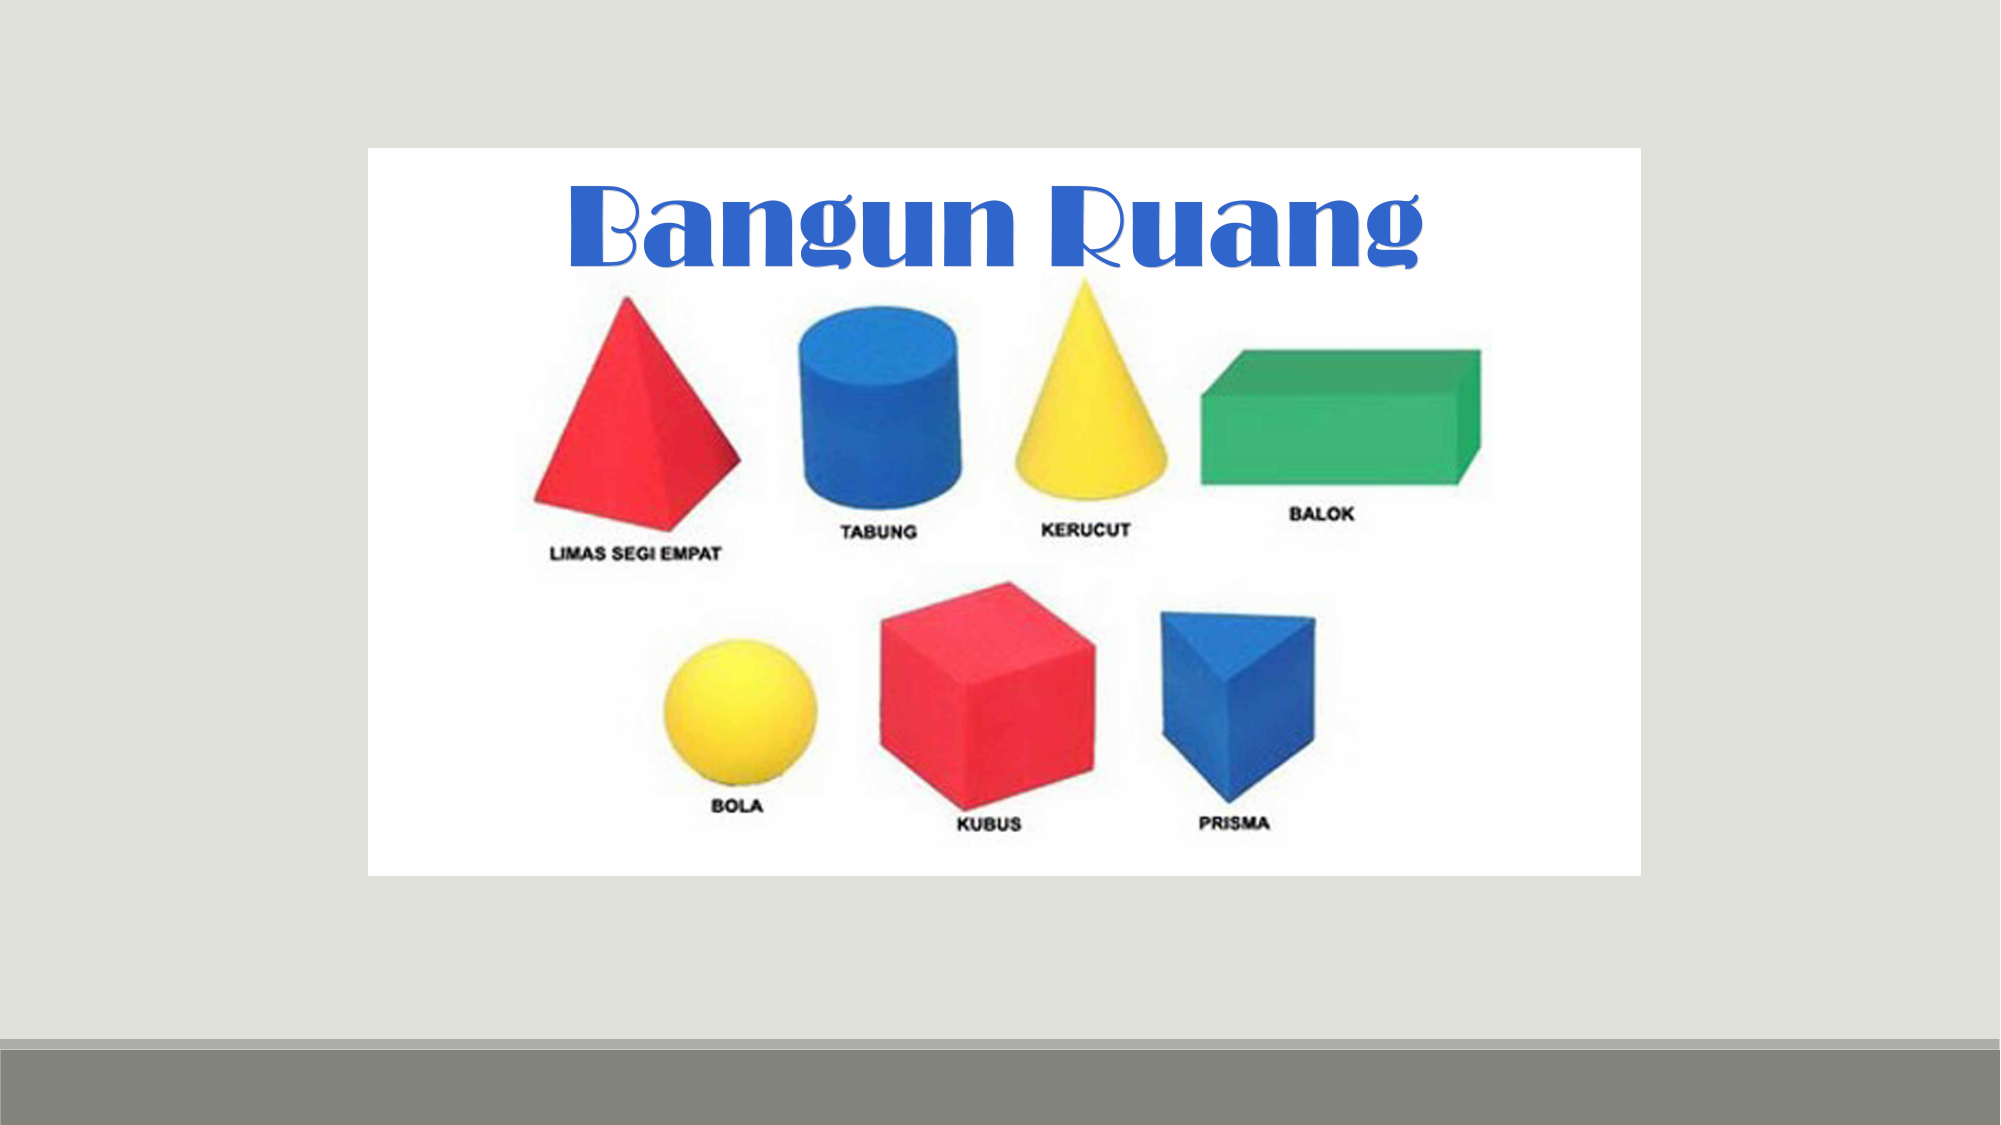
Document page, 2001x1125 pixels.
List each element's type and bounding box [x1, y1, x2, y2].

picture [367, 148, 1642, 877]
